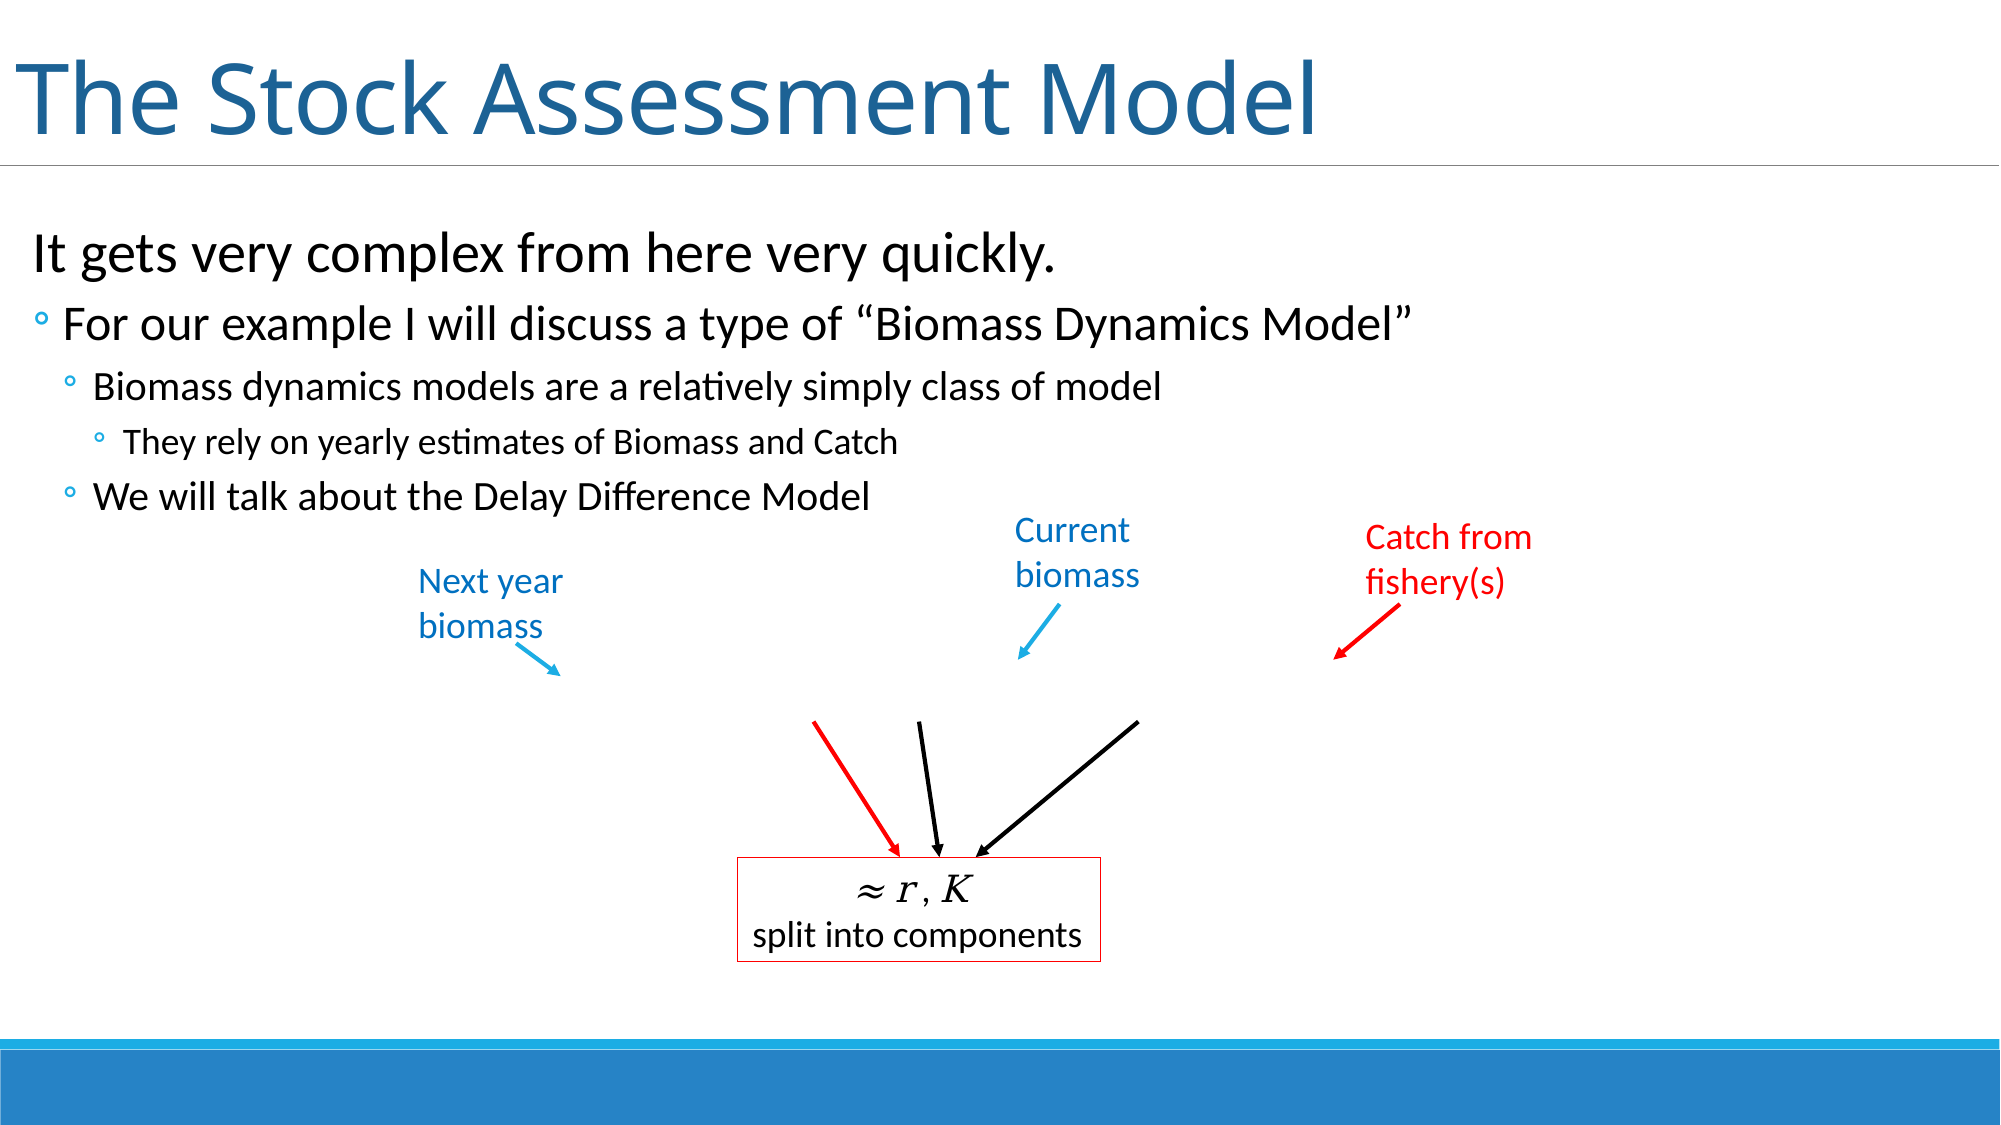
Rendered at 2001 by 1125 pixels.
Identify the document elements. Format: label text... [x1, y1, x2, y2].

text_box Next year biomass [403, 548, 583, 654]
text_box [918, 721, 940, 858]
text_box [812, 721, 901, 858]
text_box Catch from fishery(s) [1350, 505, 1623, 610]
title The Stock Assessment Model [0, 47, 2000, 163]
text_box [515, 642, 562, 677]
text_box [975, 721, 1139, 858]
text_box ≈ r , K split into components [737, 857, 1101, 962]
text_box Current biomass [999, 497, 1179, 603]
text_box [1017, 603, 1061, 661]
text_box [1332, 603, 1401, 661]
